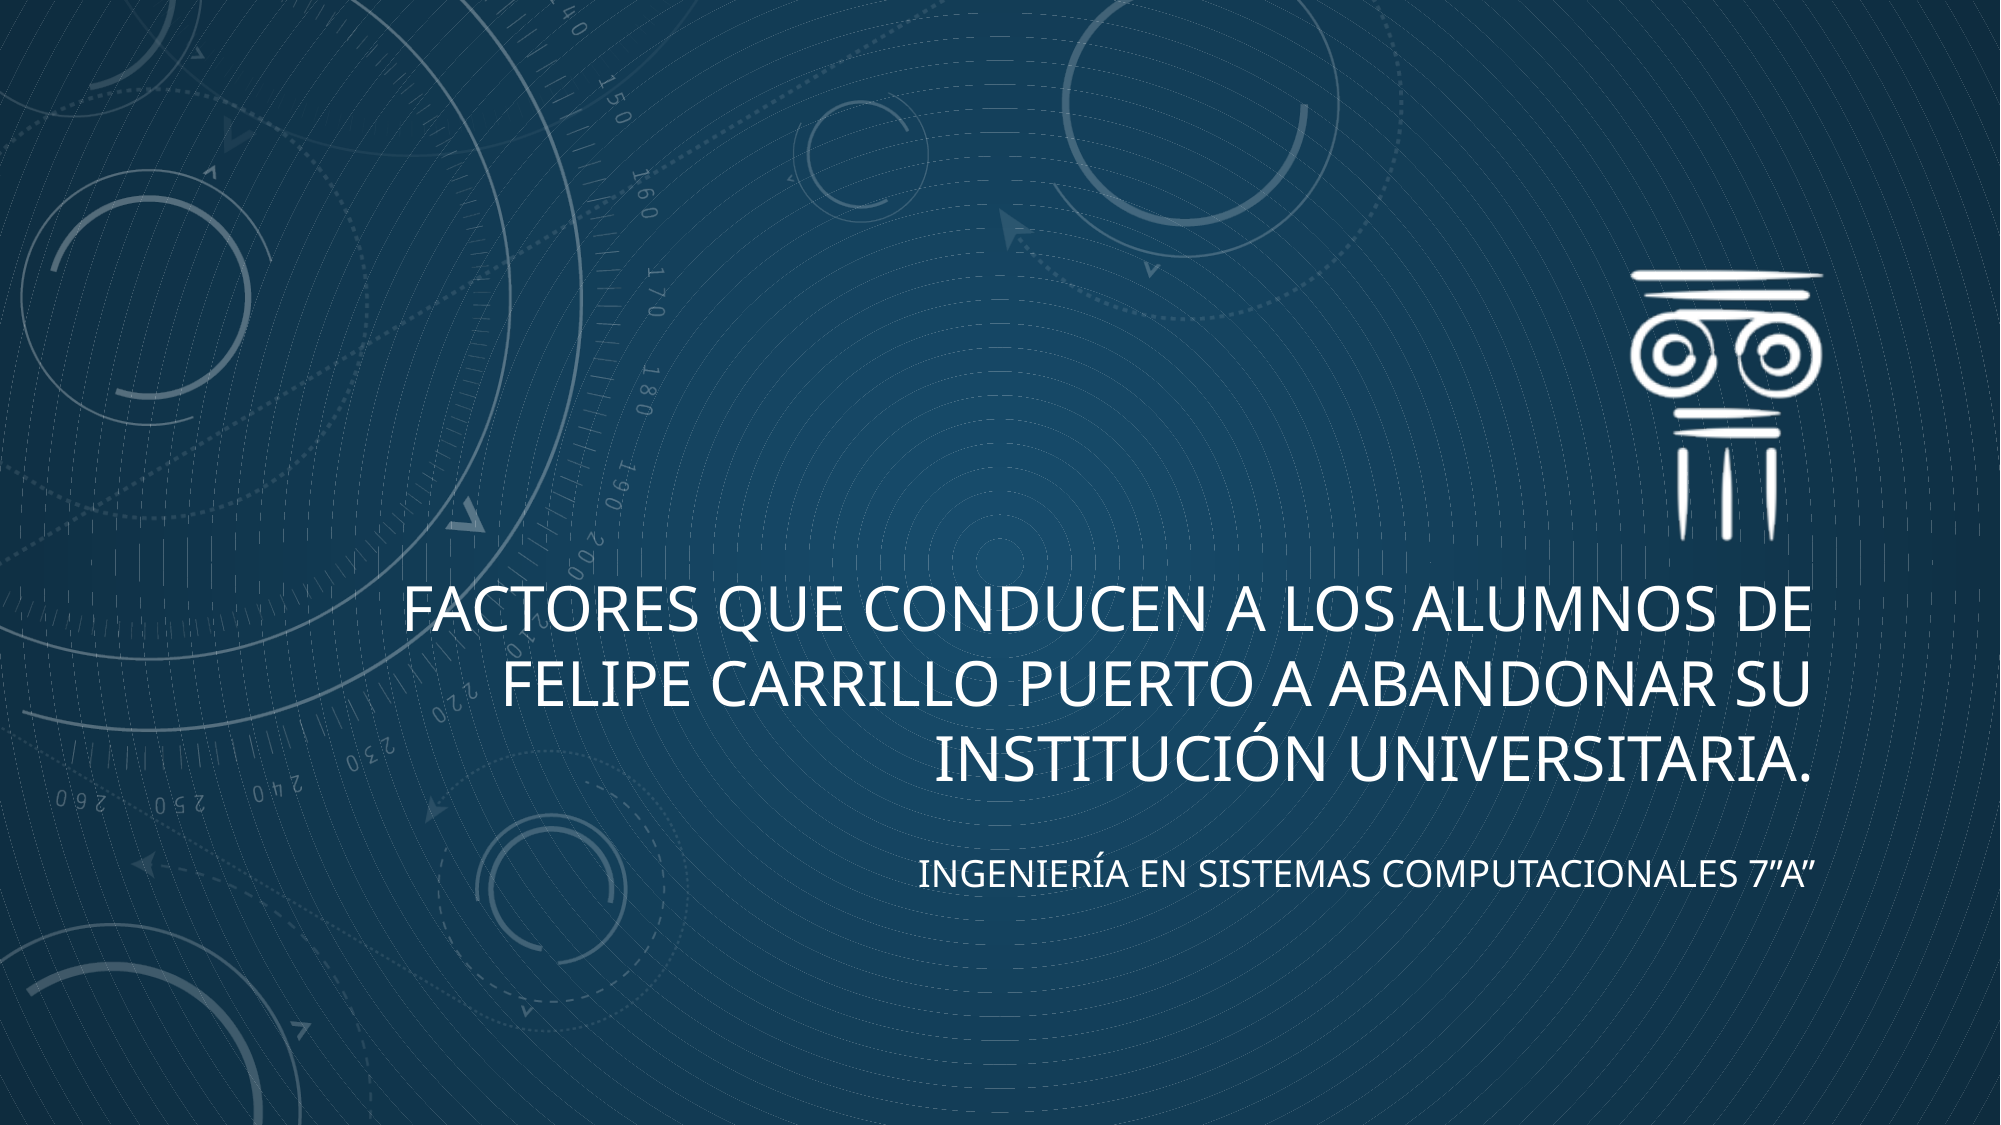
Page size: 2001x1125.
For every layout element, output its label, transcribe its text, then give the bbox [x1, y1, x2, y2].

subtitle INGENIERÍA EN SISTEMAS COMPUTACIONALES 7”A” [406, 842, 1831, 963]
picture [0, 0, 2000, 1125]
title Factores que conducen a los alumnos de Felipe Carrillo Puerto a abandonar su institución universitaria. [302, 484, 1831, 882]
